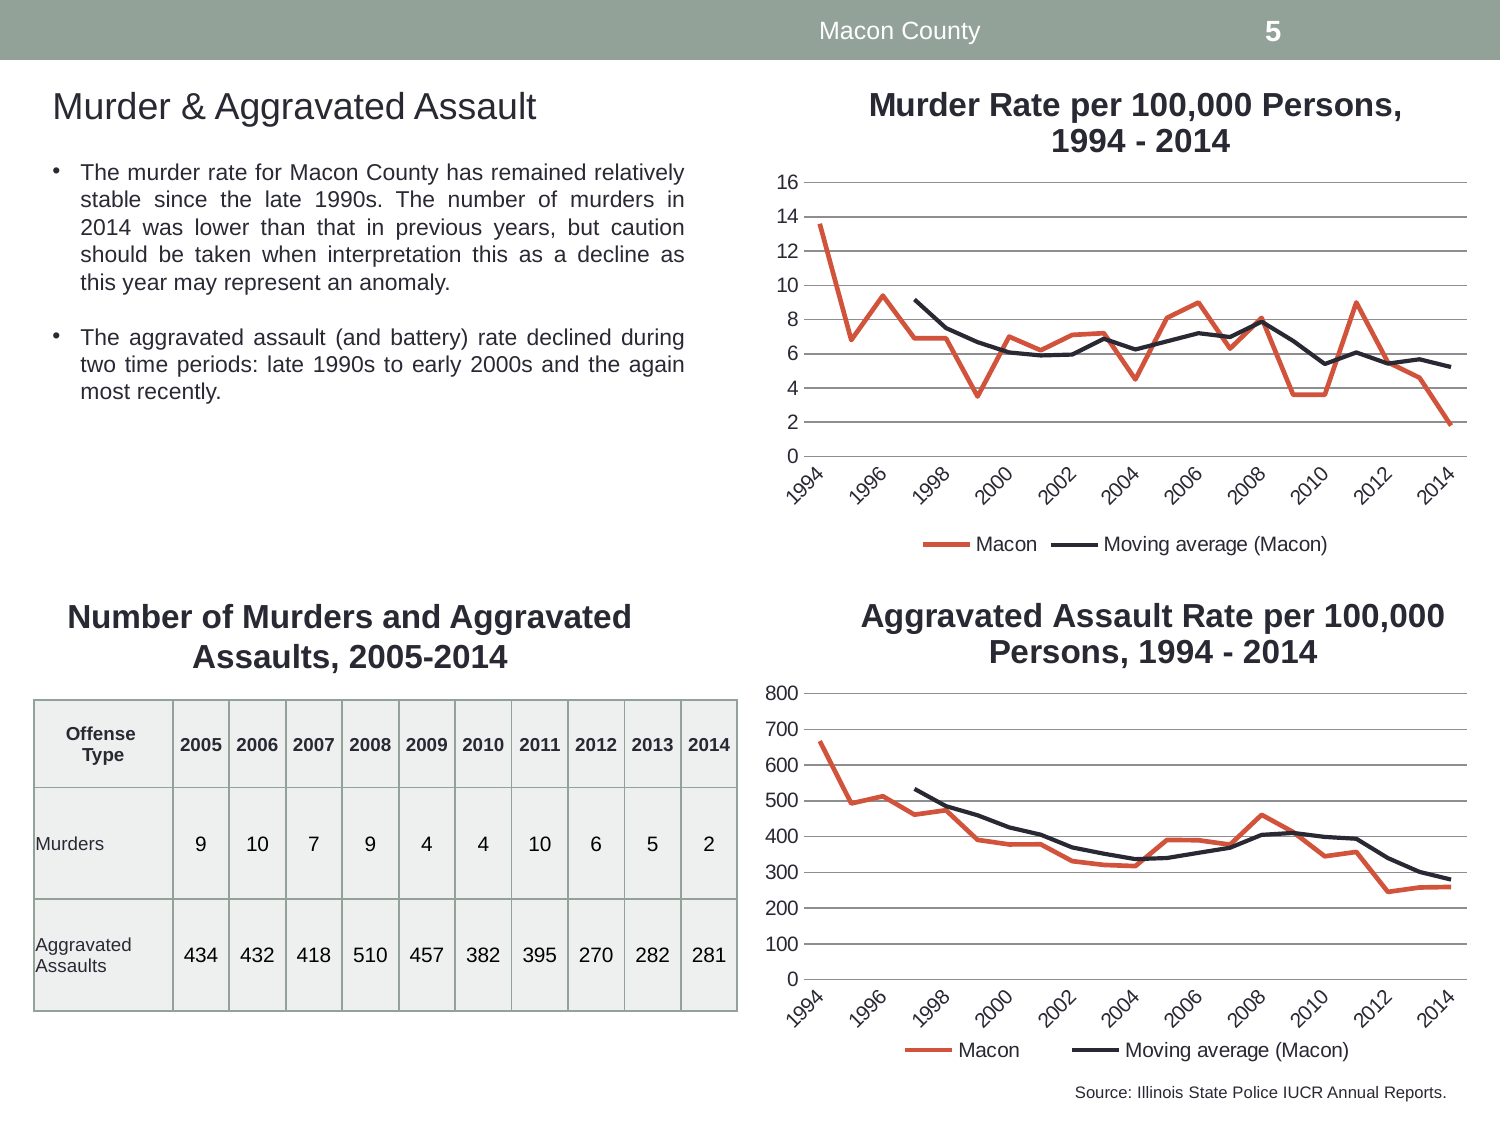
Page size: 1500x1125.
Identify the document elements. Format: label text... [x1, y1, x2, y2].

table_cell 282 [625, 900, 680, 1010]
table_header 2008 [343, 701, 398, 787]
slide_number 5 [1250, 3, 1425, 57]
chart [749, 76, 1500, 563]
table_header Offense Type [35, 701, 172, 787]
table_cell 434 [174, 900, 228, 1010]
table_cell 382 [456, 900, 511, 1010]
footer Macon County [562, 3, 1238, 57]
table_cell 7 [287, 788, 341, 898]
table_cell 510 [343, 900, 398, 1010]
table_cell 10 [512, 788, 567, 898]
chart [749, 587, 1500, 1076]
table_cell 9 [343, 788, 398, 898]
table_cell 6 [569, 788, 624, 898]
table_cell 270 [569, 900, 624, 1010]
table_header 2012 [569, 701, 624, 787]
table_cell 395 [512, 900, 567, 1010]
table_header 2010 [456, 701, 511, 787]
table_header 2005 [174, 701, 228, 787]
table_header 2006 [230, 701, 285, 787]
table_cell 9 [174, 788, 228, 898]
table_cell 4 [400, 788, 454, 898]
table_cell 5 [625, 788, 680, 898]
table_header 2014 [682, 701, 736, 787]
table_cell 432 [230, 900, 285, 1010]
text_box The murder rate for Macon County has remained relatively stable since the late 1990s. The number of murders in 2014 was lower than that in previous years, but caution should be taken when interpretation this as a decline as this year may represent an anomaly. The aggravated assault (and battery) rate declined during two time periods: late 1990s to early 2000s and the again most recently. [37, 149, 700, 467]
text_box Number of Murders and Aggravated Assaults, 2005-2014 [37, 587, 663, 682]
table_header 2011 [512, 701, 567, 787]
table_cell 281 [682, 900, 736, 1010]
text_box Source: Illinois State Police IUCR Annual Reports. [887, 1083, 1463, 1110]
table_header 2009 [400, 701, 454, 787]
text_box Murder & Aggravated Assault [37, 74, 750, 135]
table_cell 2 [682, 788, 736, 898]
table_cell Murders [35, 788, 172, 898]
table_cell 418 [287, 900, 341, 1010]
table_cell 10 [230, 788, 285, 898]
table_header 2013 [625, 701, 680, 787]
table_cell 4 [456, 788, 511, 898]
table_cell 457 [400, 900, 454, 1010]
table_cell Aggravated Assaults [35, 900, 172, 1010]
table_header 2007 [287, 701, 341, 787]
